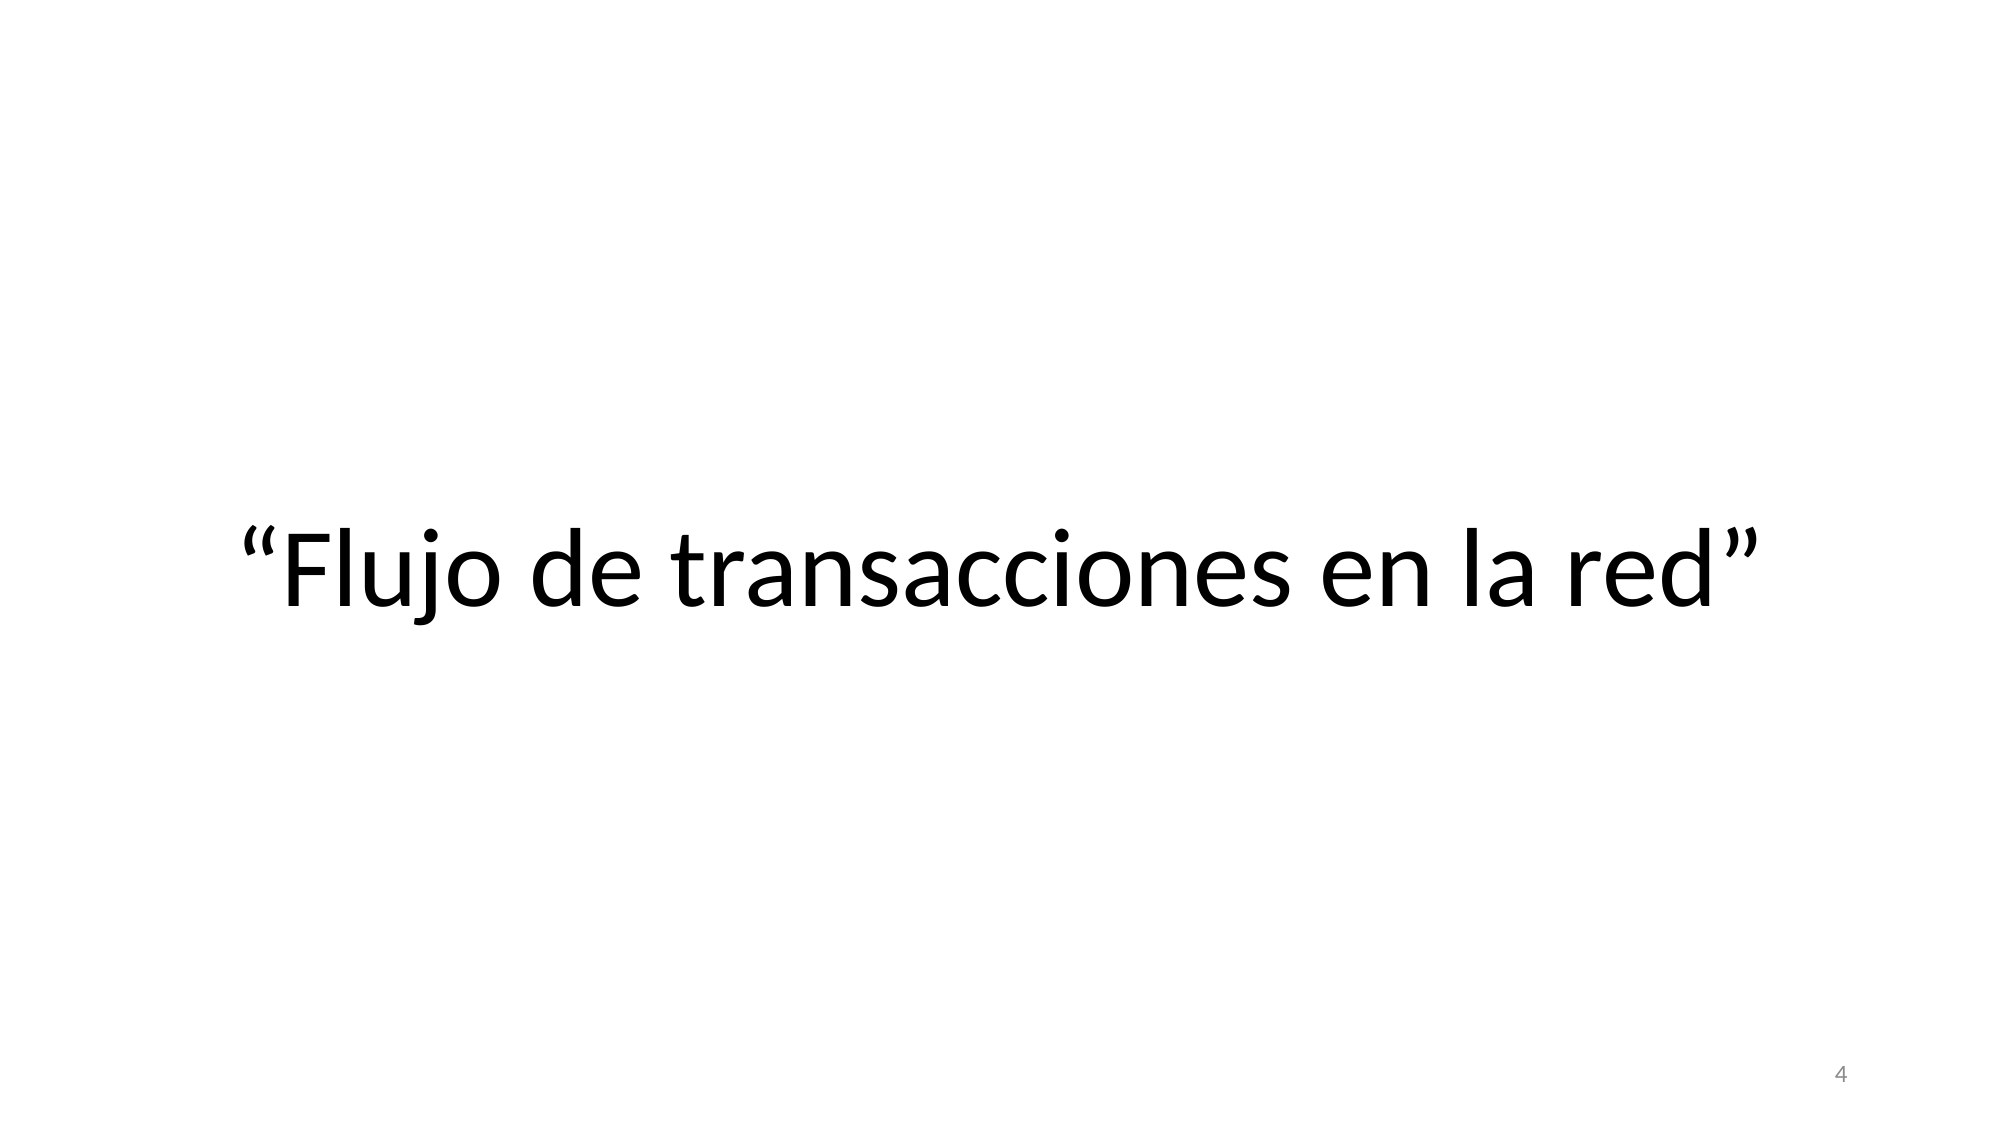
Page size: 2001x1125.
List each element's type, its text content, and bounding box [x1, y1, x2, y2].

slide_number 4 [1412, 1042, 1863, 1103]
text_box “Flujo de transacciones en la red” [219, 486, 1781, 637]
